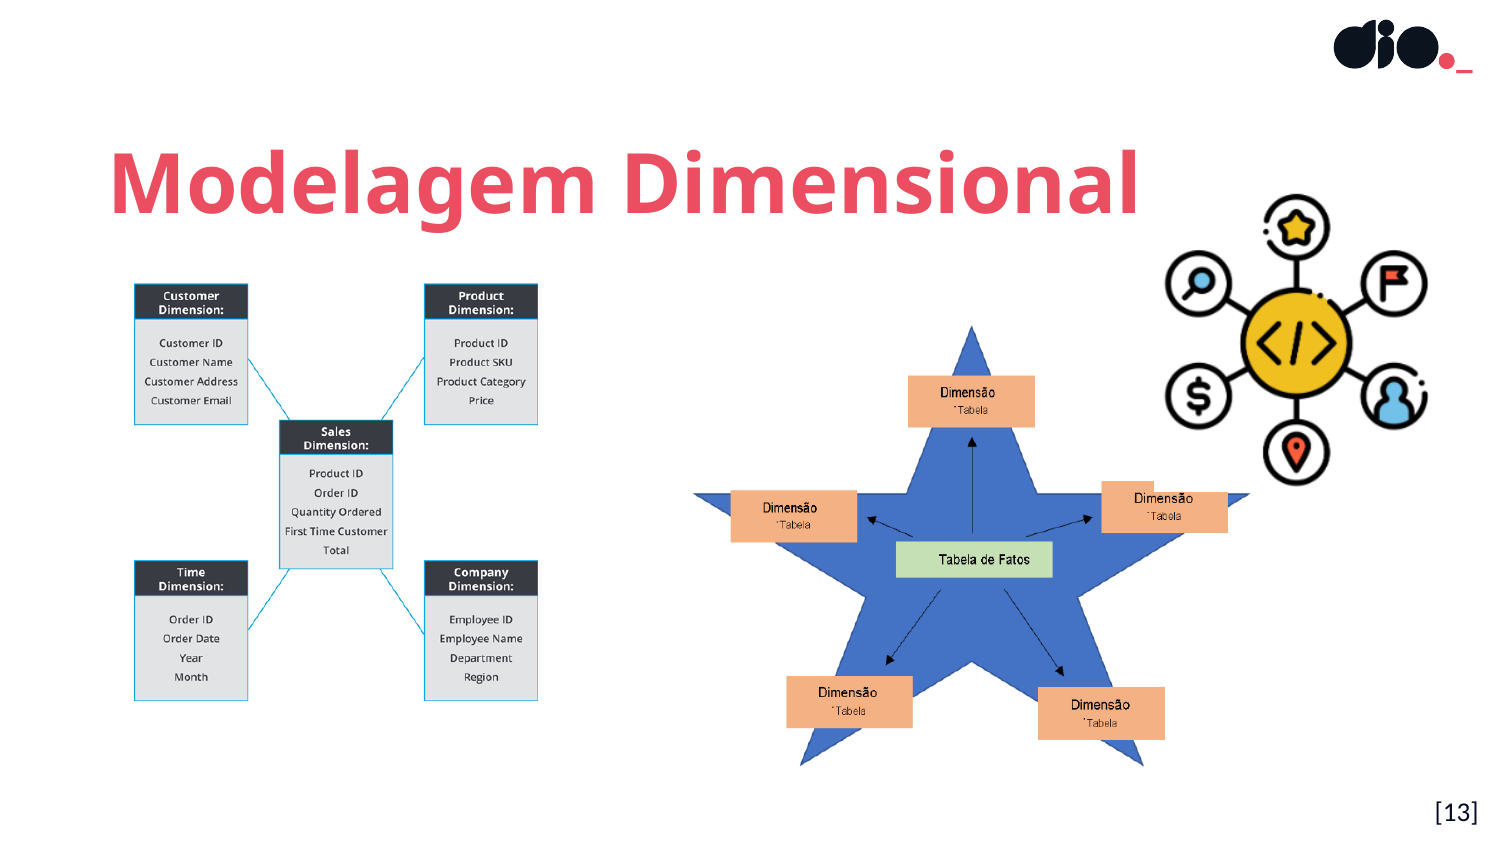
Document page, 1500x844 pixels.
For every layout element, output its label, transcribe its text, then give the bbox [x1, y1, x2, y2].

picture [1333, 19, 1473, 74]
picture [125, 271, 549, 713]
slide_number [13] [1403, 779, 1494, 844]
text_box Modelagem Dimensional [92, 104, 1408, 243]
picture [682, 189, 1449, 786]
